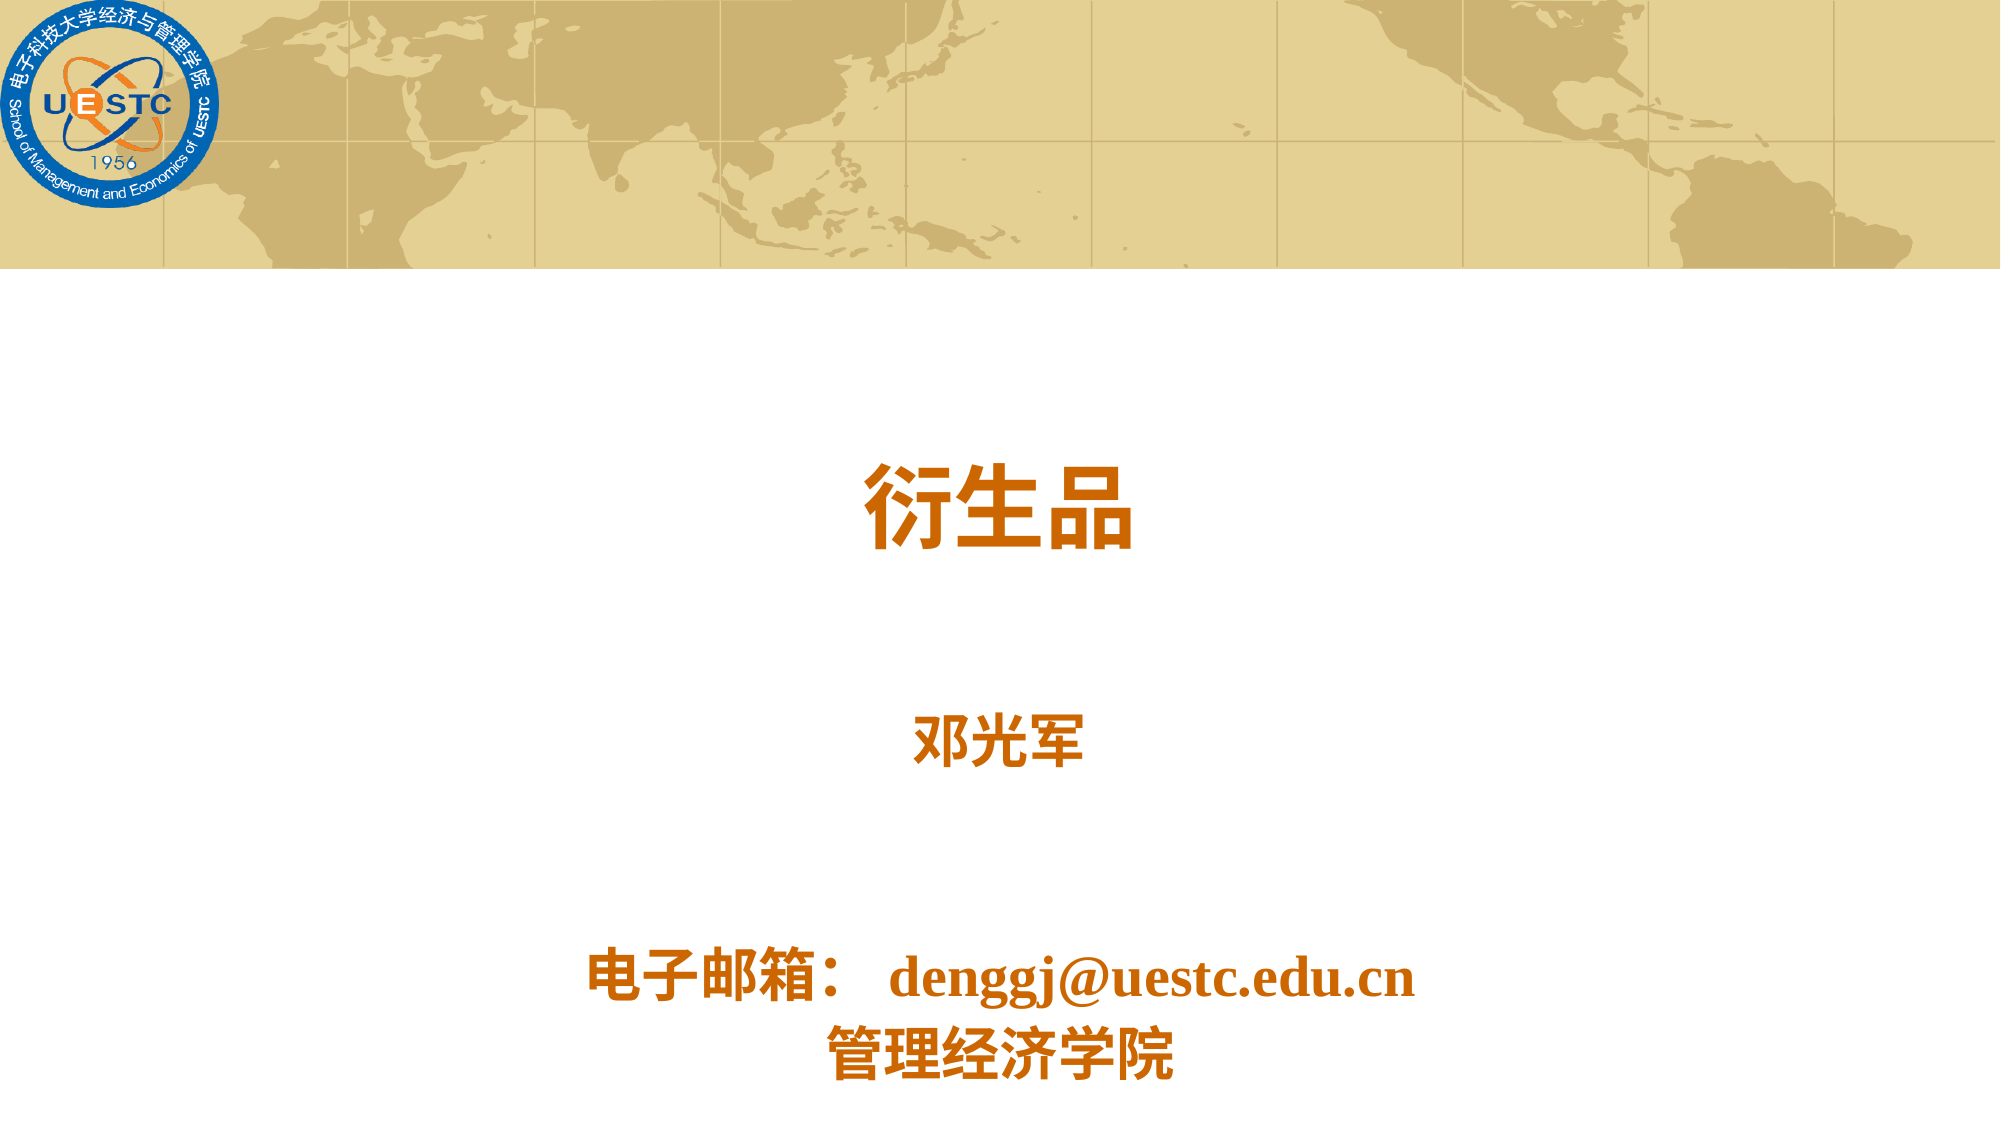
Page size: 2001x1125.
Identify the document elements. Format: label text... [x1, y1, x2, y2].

subtitle 邓光军 电子邮箱：denggj@uestc.edu.cn [249, 704, 1750, 1010]
title 衍生品 [249, 299, 1750, 688]
text_box 管理经济学院 [249, 1010, 1750, 1083]
picture [0, 0, 219, 208]
